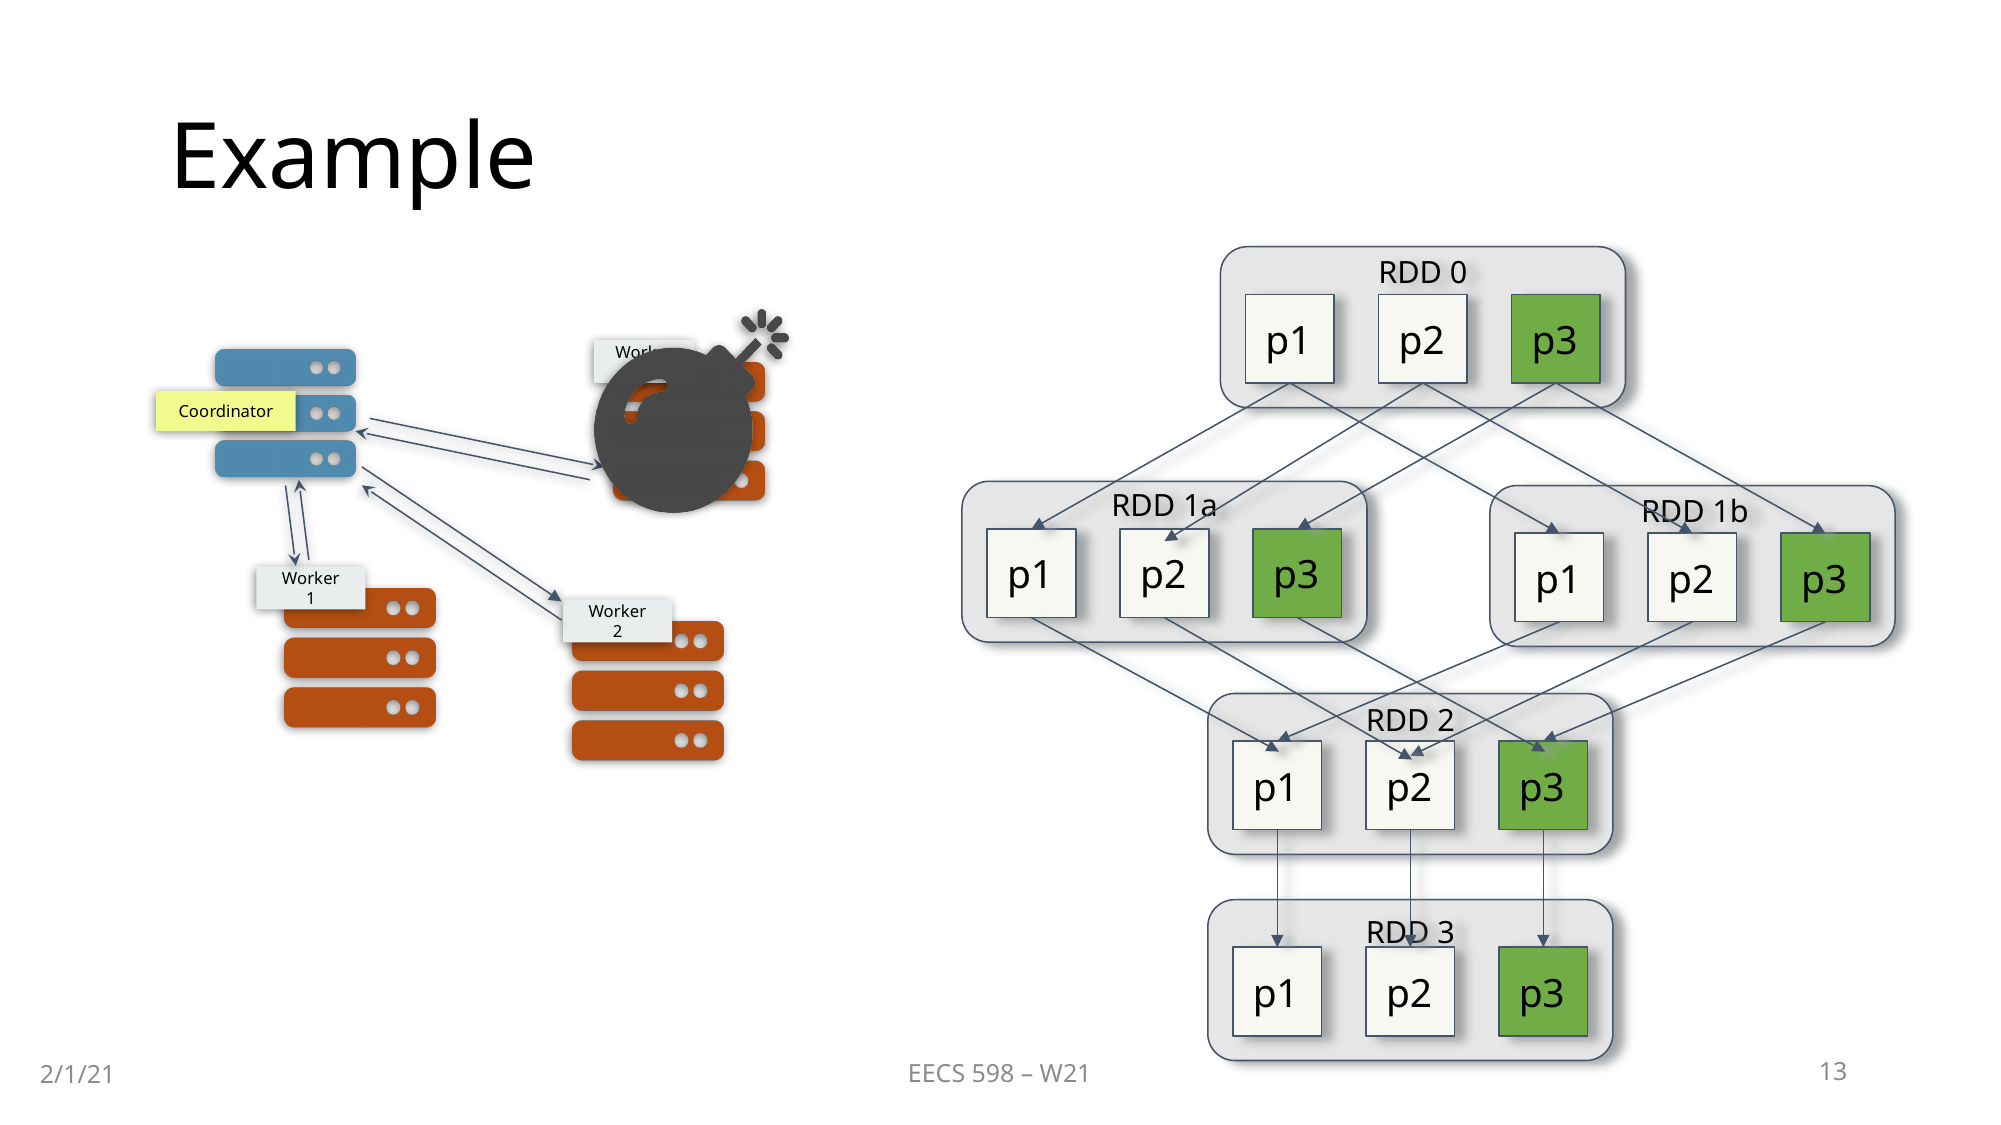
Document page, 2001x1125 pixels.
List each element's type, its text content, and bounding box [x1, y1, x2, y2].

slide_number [24, 1043, 475, 1104]
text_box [1277, 829, 1544, 948]
picture [594, 309, 789, 513]
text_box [1220, 233, 1626, 382]
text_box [961, 465, 1367, 643]
text_box Coordinator [156, 391, 215, 432]
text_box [1031, 382, 1556, 542]
slide_number 13 [1412, 1042, 1863, 1103]
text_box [215, 340, 765, 770]
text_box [1489, 472, 1895, 647]
text_box Example [154, 50, 1880, 268]
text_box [1556, 382, 1826, 534]
footer EECS 598 – W21 [662, 1042, 1338, 1103]
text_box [1546, 621, 1826, 756]
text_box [1031, 617, 1546, 760]
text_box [1207, 893, 1613, 1061]
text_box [1207, 756, 1613, 855]
